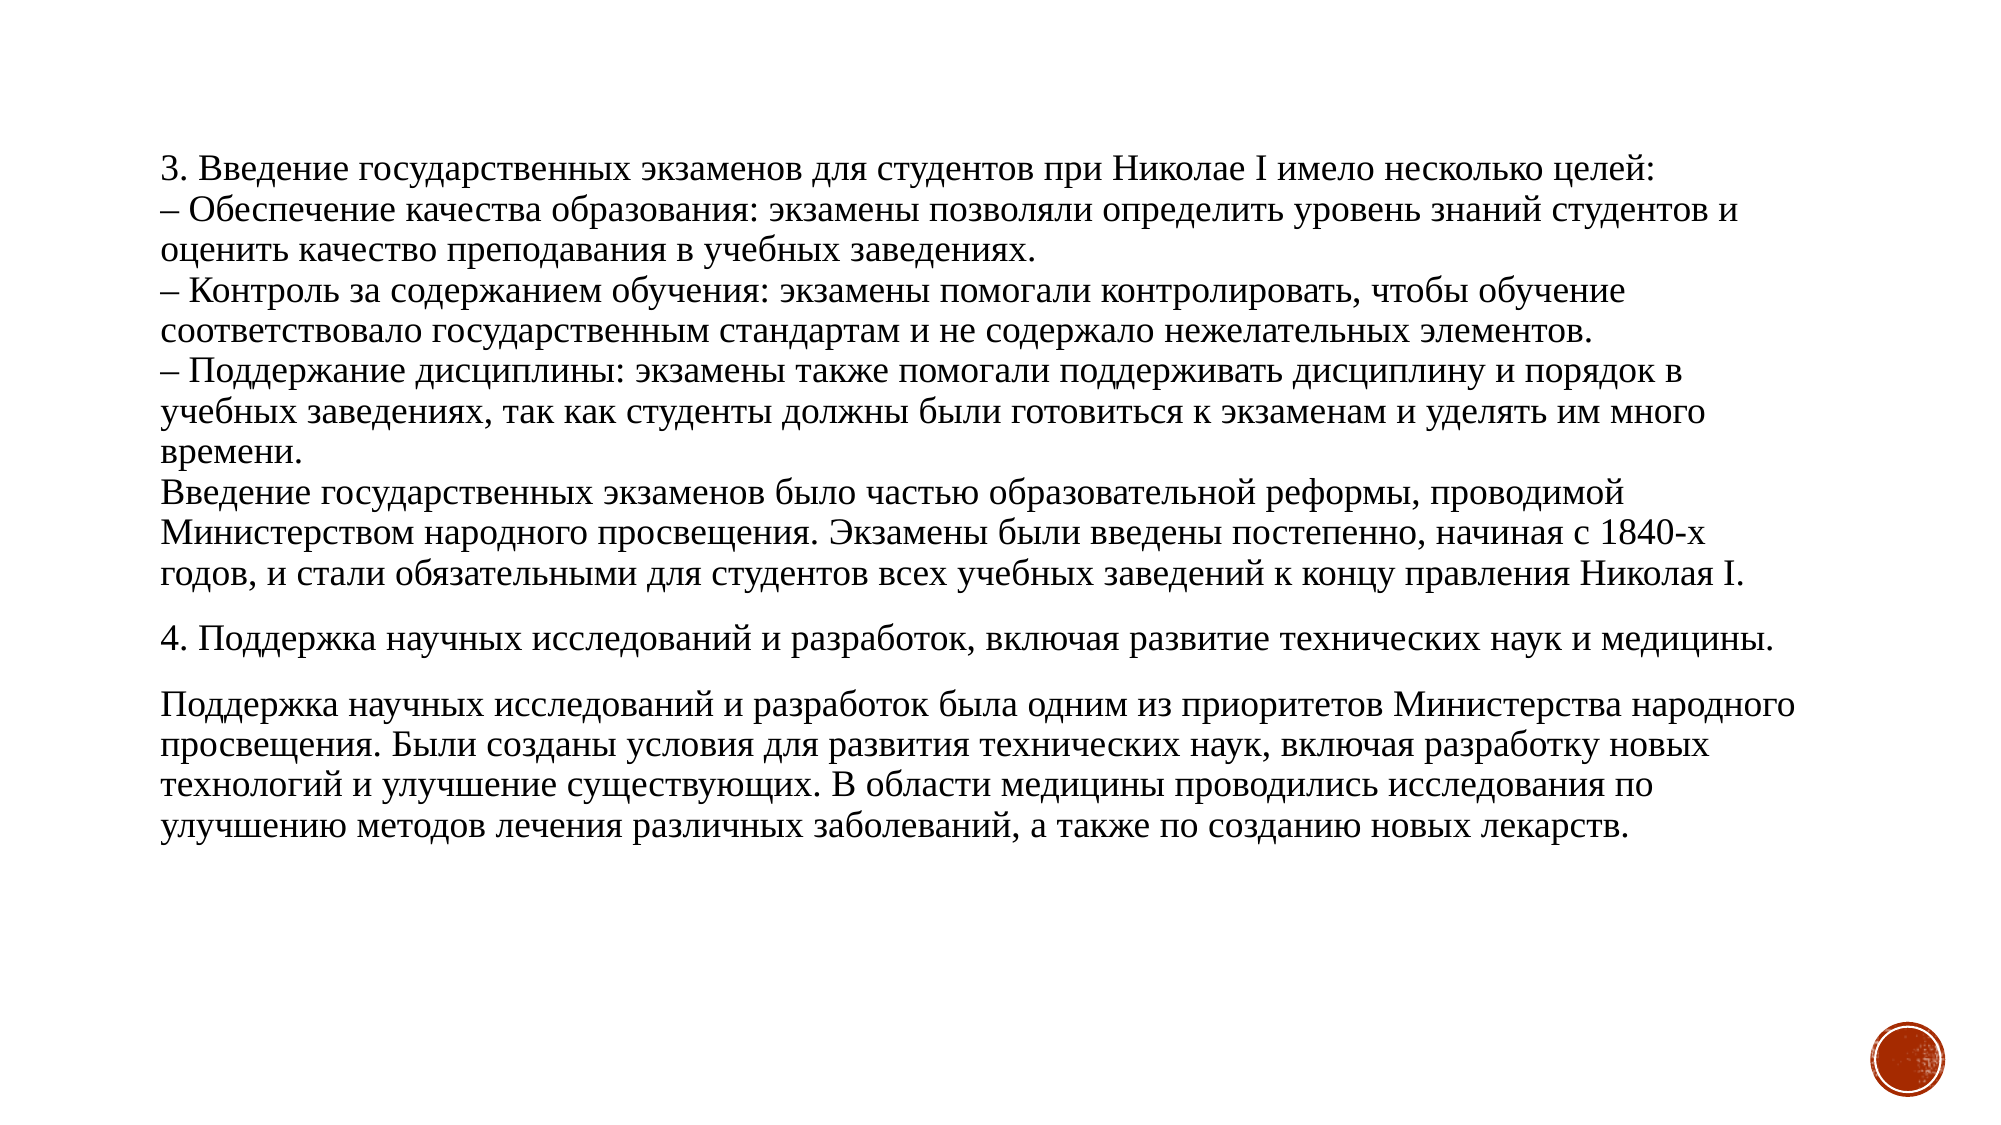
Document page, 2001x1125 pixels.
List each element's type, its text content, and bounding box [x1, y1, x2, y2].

list 3. Введение государственных экзаменов для студентов при Николае I имело несколько целей: – Обеспечение качества образования: экзамены позволяли определить уровень знаний студентов и оценить качество преподавания в учебных заведениях. – Контроль за содержанием обучения: экзамены помогали контролировать, чтобы обучение соответствовало государственным стандартам и не содержало нежелательных элементов. – Поддержание дисциплины: экзамены также помогали поддерживать дисциплину и порядок в учебных заведениях, так как студенты должны были готовиться к экзаменам и уделять им много времени. Введение государственных экзаменов было частью образовательной реформы, проводимой Министерством народного просвещения. Экзамены были введены постепенно, начиная с 1840-х годов, и стали обязательными для студентов всех учебных заведений к концу правления Николая I. 4. Поддержка научных исследований и разработок, включая развитие технических наук и медицины. Поддержка научных исследований и разработок была одним из приоритетов Министерства народного просвещения. Были созданы условия для развития технических наук, включая разработку новых технологий и улучшение существующих. В области медицины проводились исследования по улучшению методов лечения различных заболеваний, а также по созданию новых лекарств. [145, 140, 1825, 1125]
